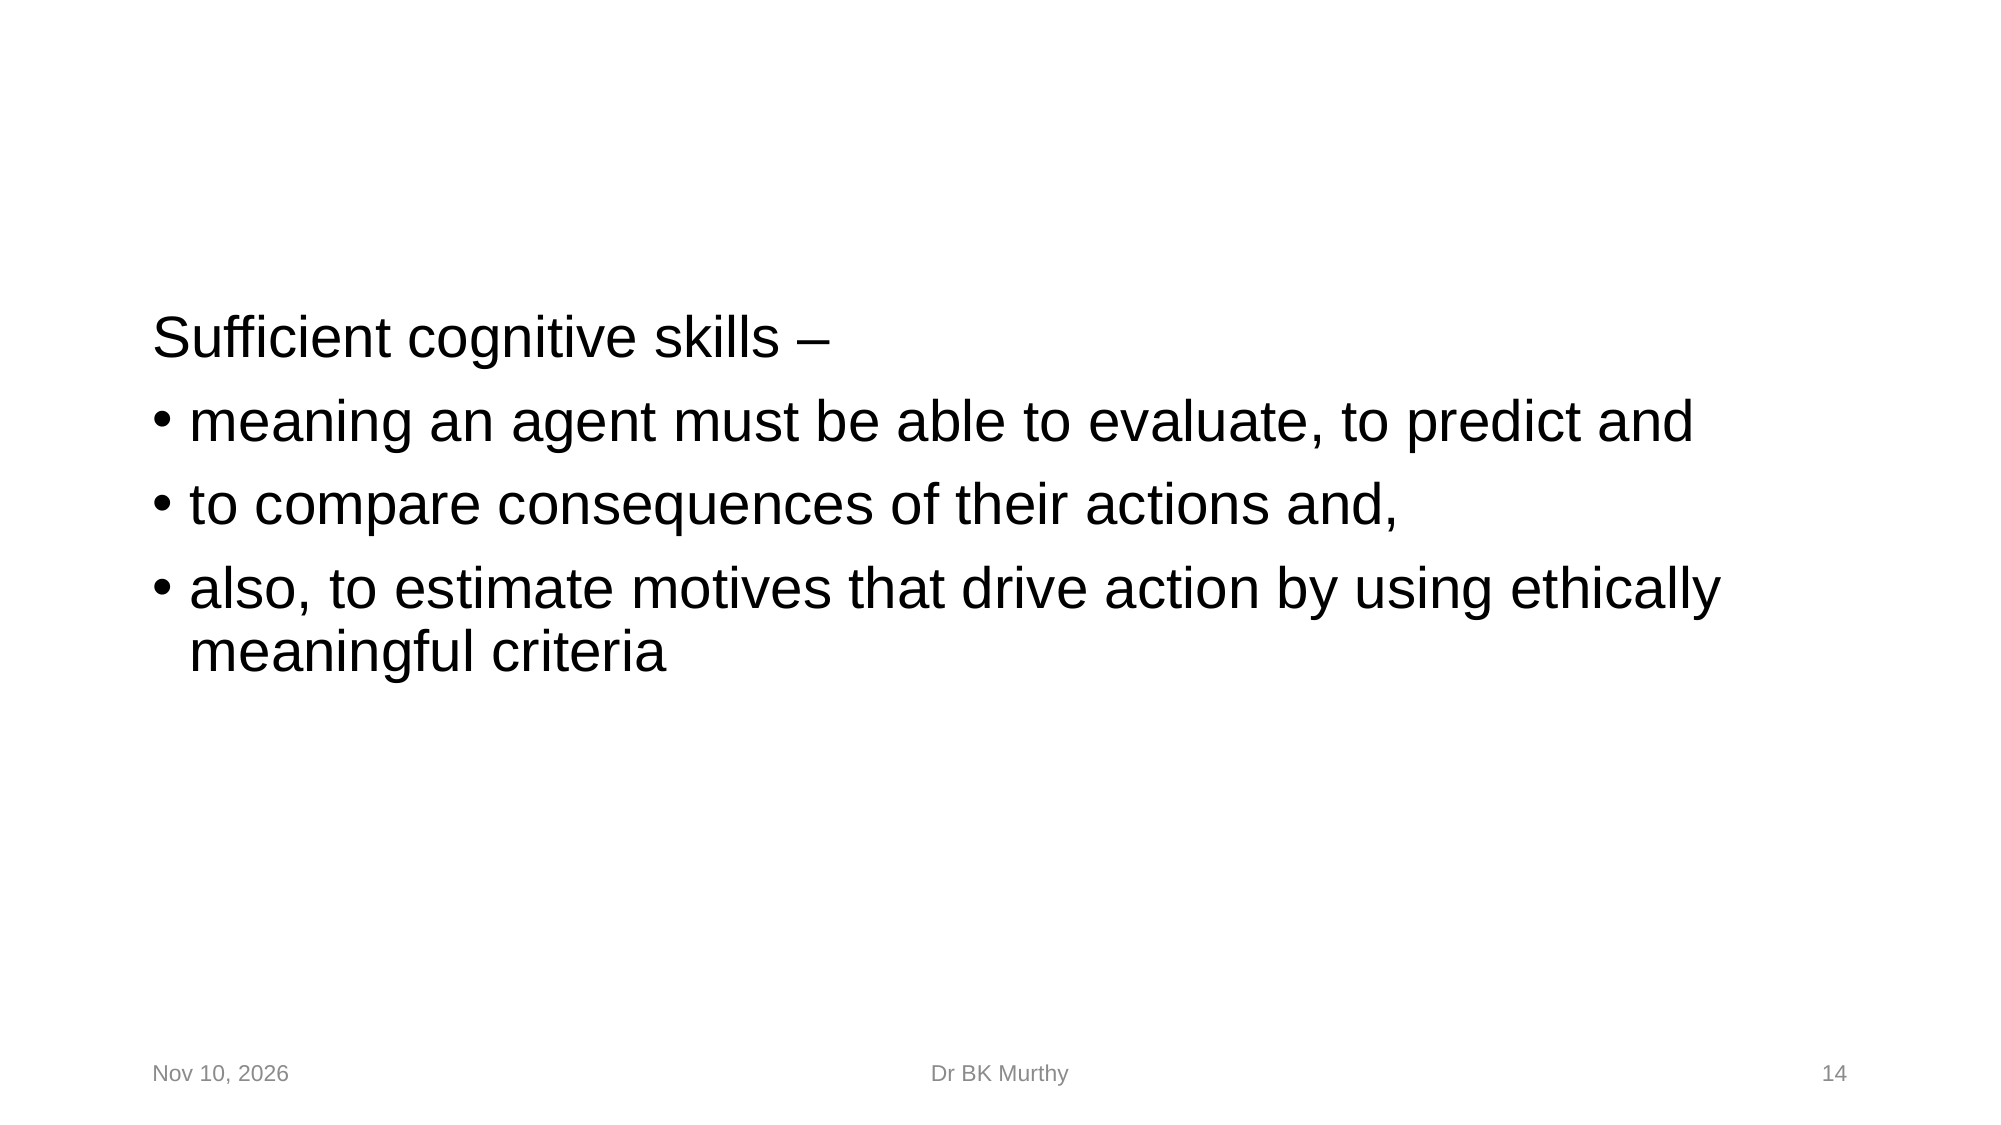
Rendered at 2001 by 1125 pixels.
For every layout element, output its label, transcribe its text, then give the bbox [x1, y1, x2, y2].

list Sufficient cognitive skills – meaning an agent must be able to evaluate, to predict and to compare consequences of their actions and, also, to estimate motives that drive action by using ethically meaningful criteria [137, 299, 1863, 1014]
slide_number 6-Feb-24 [137, 1042, 588, 1103]
footer Dr BK Murthy [662, 1042, 1338, 1103]
slide_number 14 [1412, 1042, 1863, 1103]
